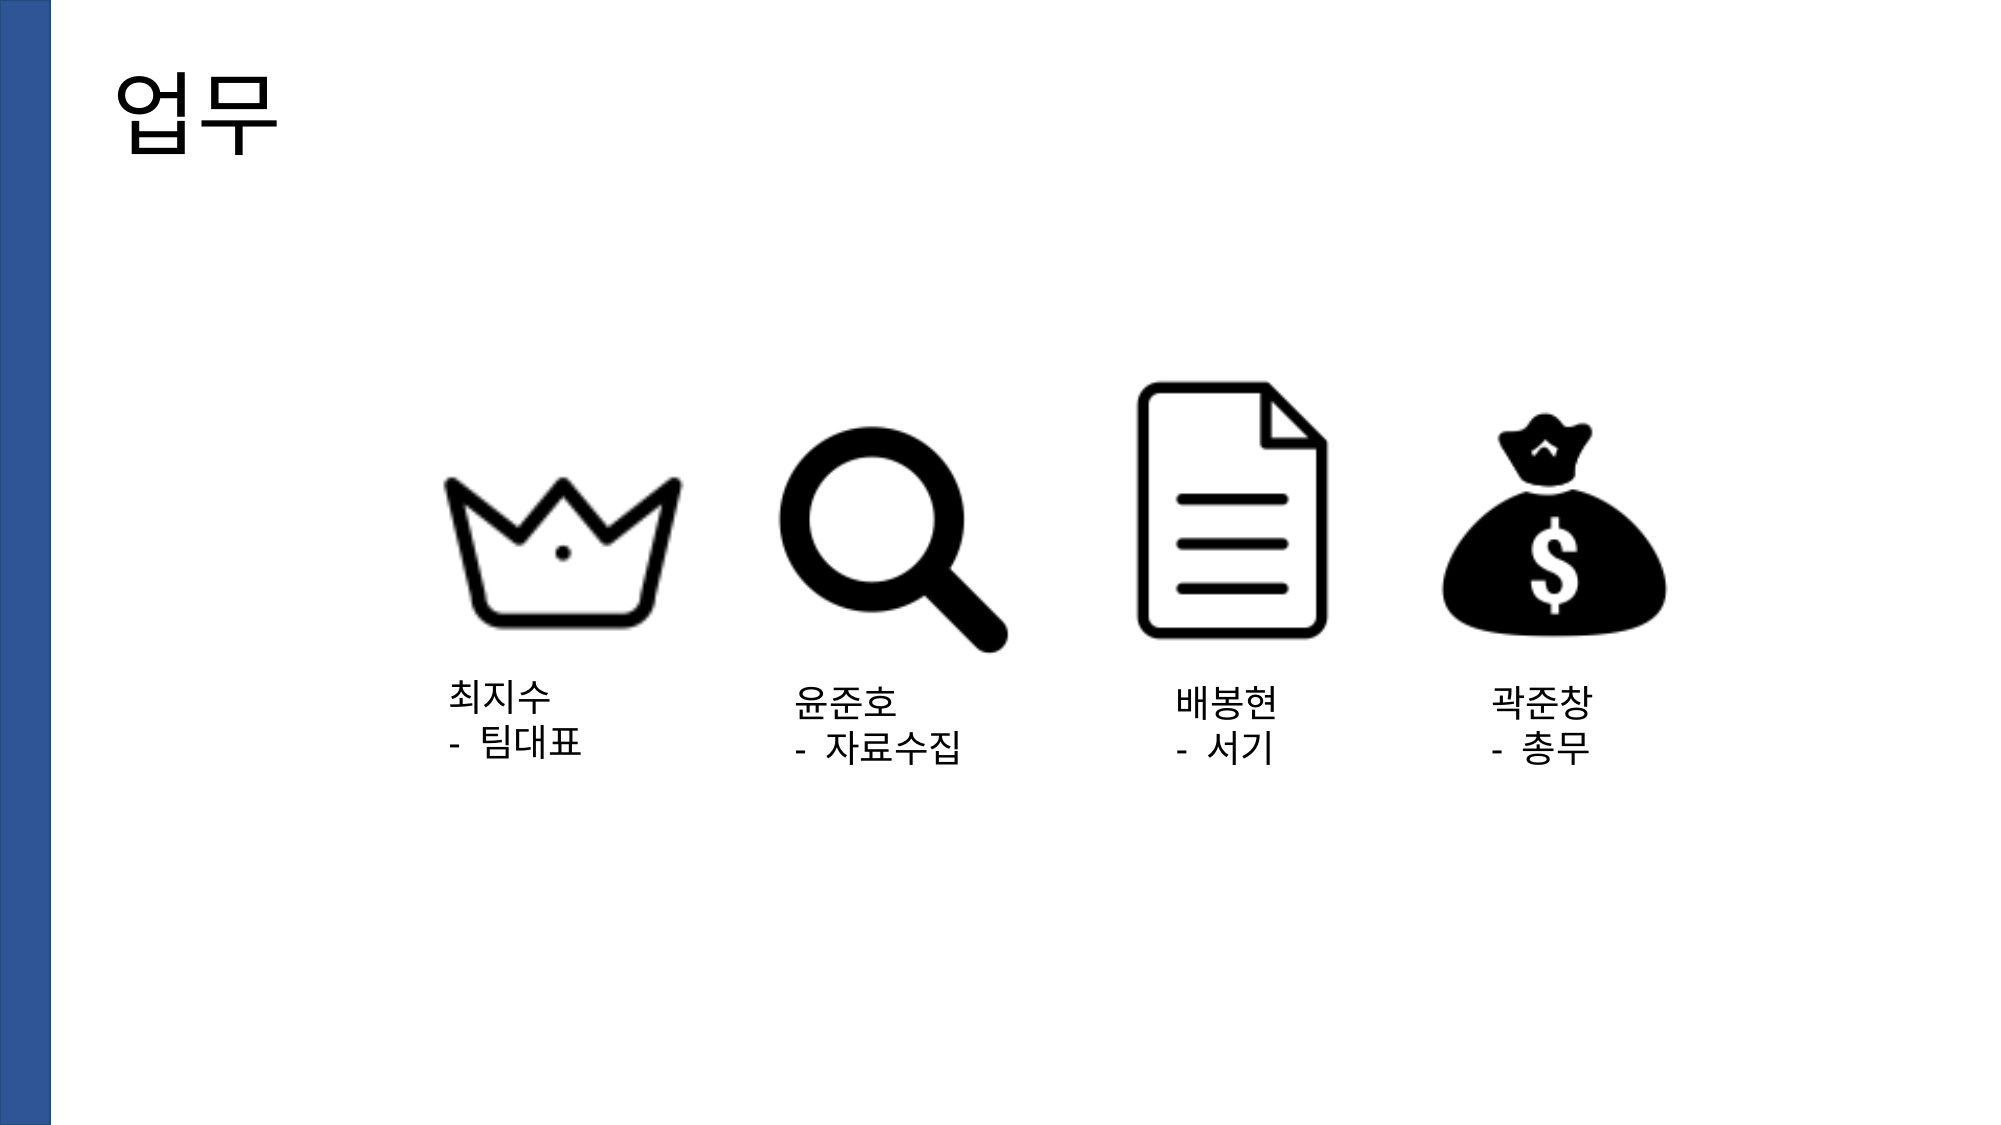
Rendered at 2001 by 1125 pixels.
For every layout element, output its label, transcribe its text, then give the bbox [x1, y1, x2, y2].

text_box [0, 0, 51, 1125]
picture [1099, 377, 1367, 645]
title 업무 [51, 0, 2000, 238]
picture [1421, 392, 1689, 659]
text_box 최지수 - 팀대표 [433, 746, 598, 771]
text_box 곽준창 - 총무 [1476, 673, 1610, 778]
picture [361, 348, 1025, 746]
text_box 윤준호 - 자료수집 [779, 674, 979, 778]
text_box 배봉현 - 서기 [1161, 673, 1295, 778]
